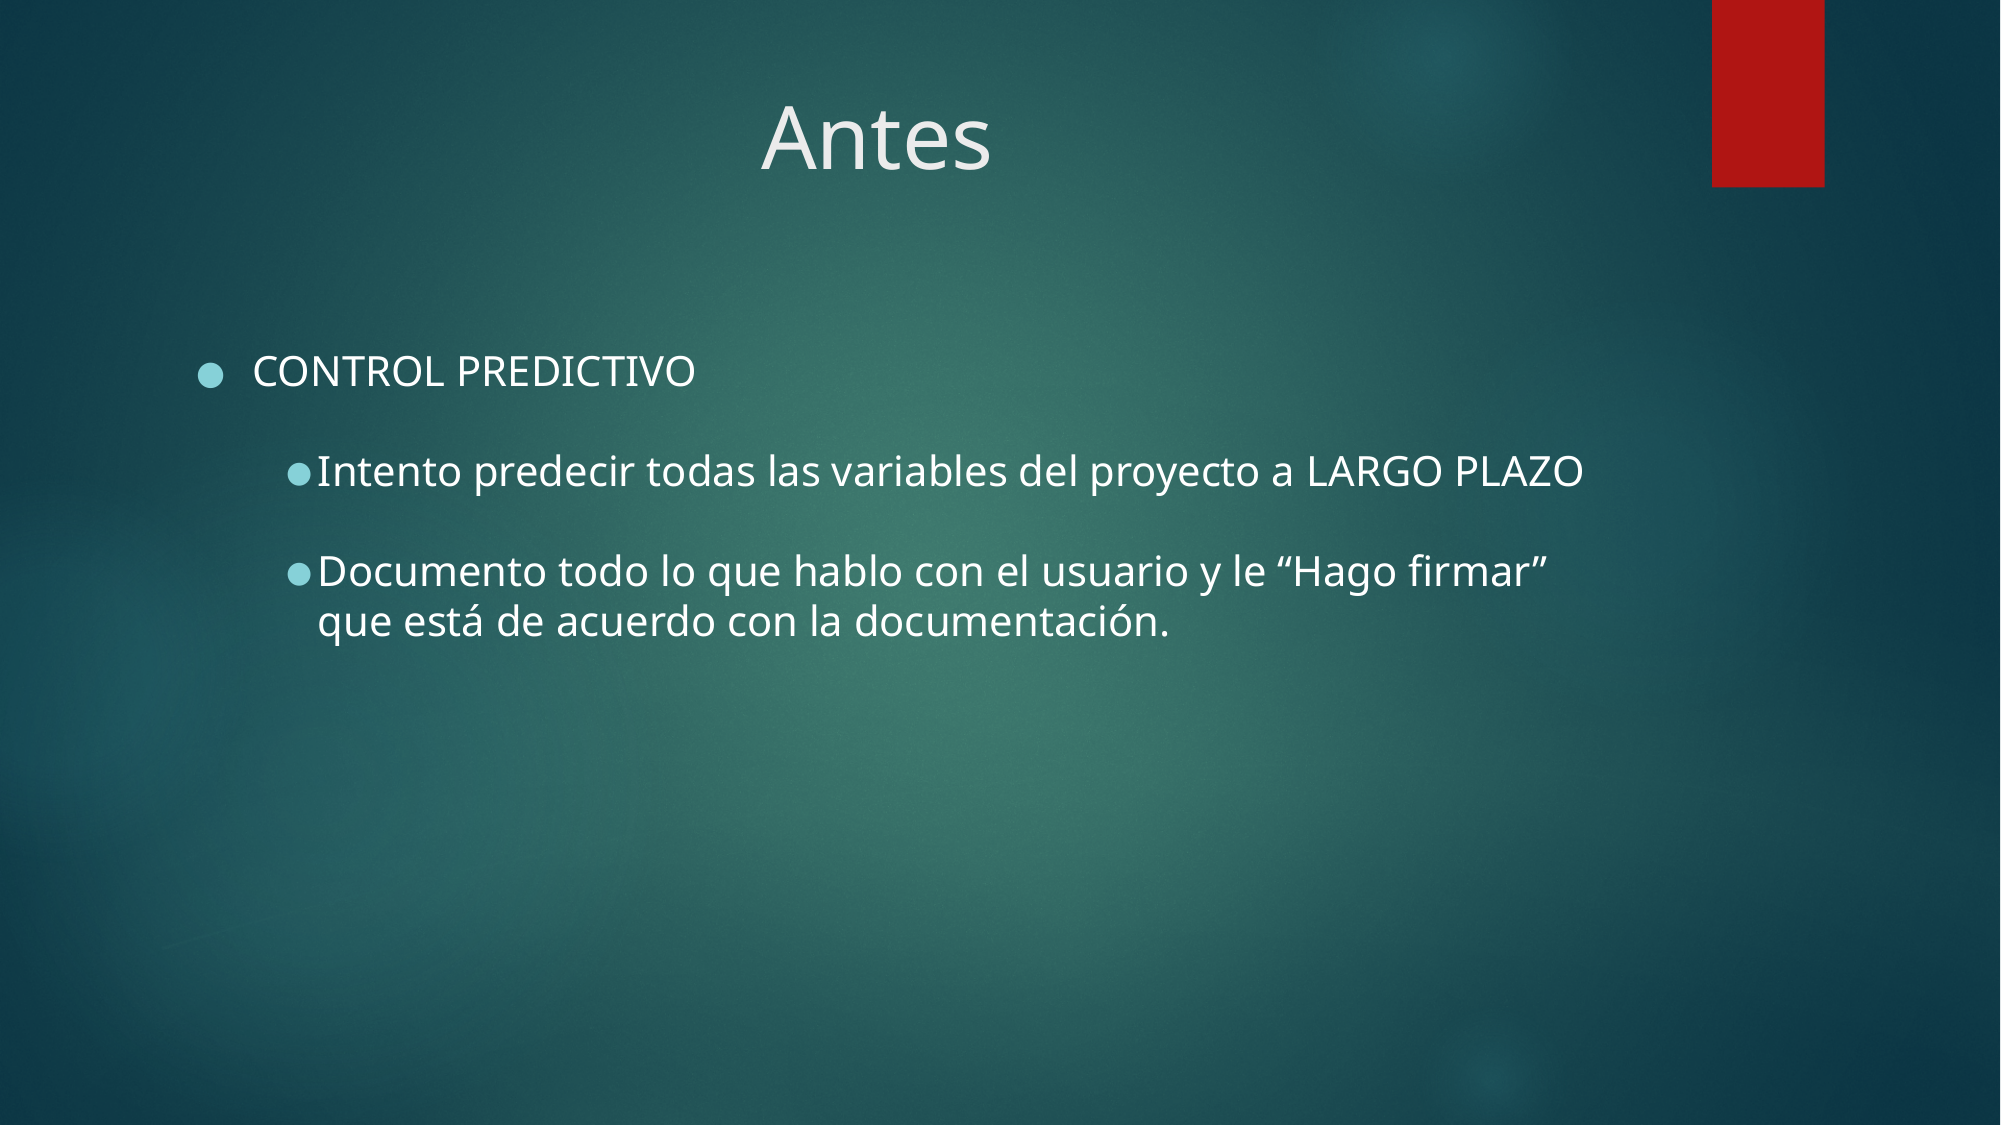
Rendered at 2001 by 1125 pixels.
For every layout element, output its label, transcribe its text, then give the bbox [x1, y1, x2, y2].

picture [0, 0, 2001, 1125]
list CONTROL PREDICTIVO Intento predecir todas las variables del proyecto a LARGO PLAZO Documento todo lo que hablo con el usuario y le “Hago firmar” que está de acuerdo con la documentación. [181, 336, 1649, 1025]
title Antes [106, 74, 1649, 304]
